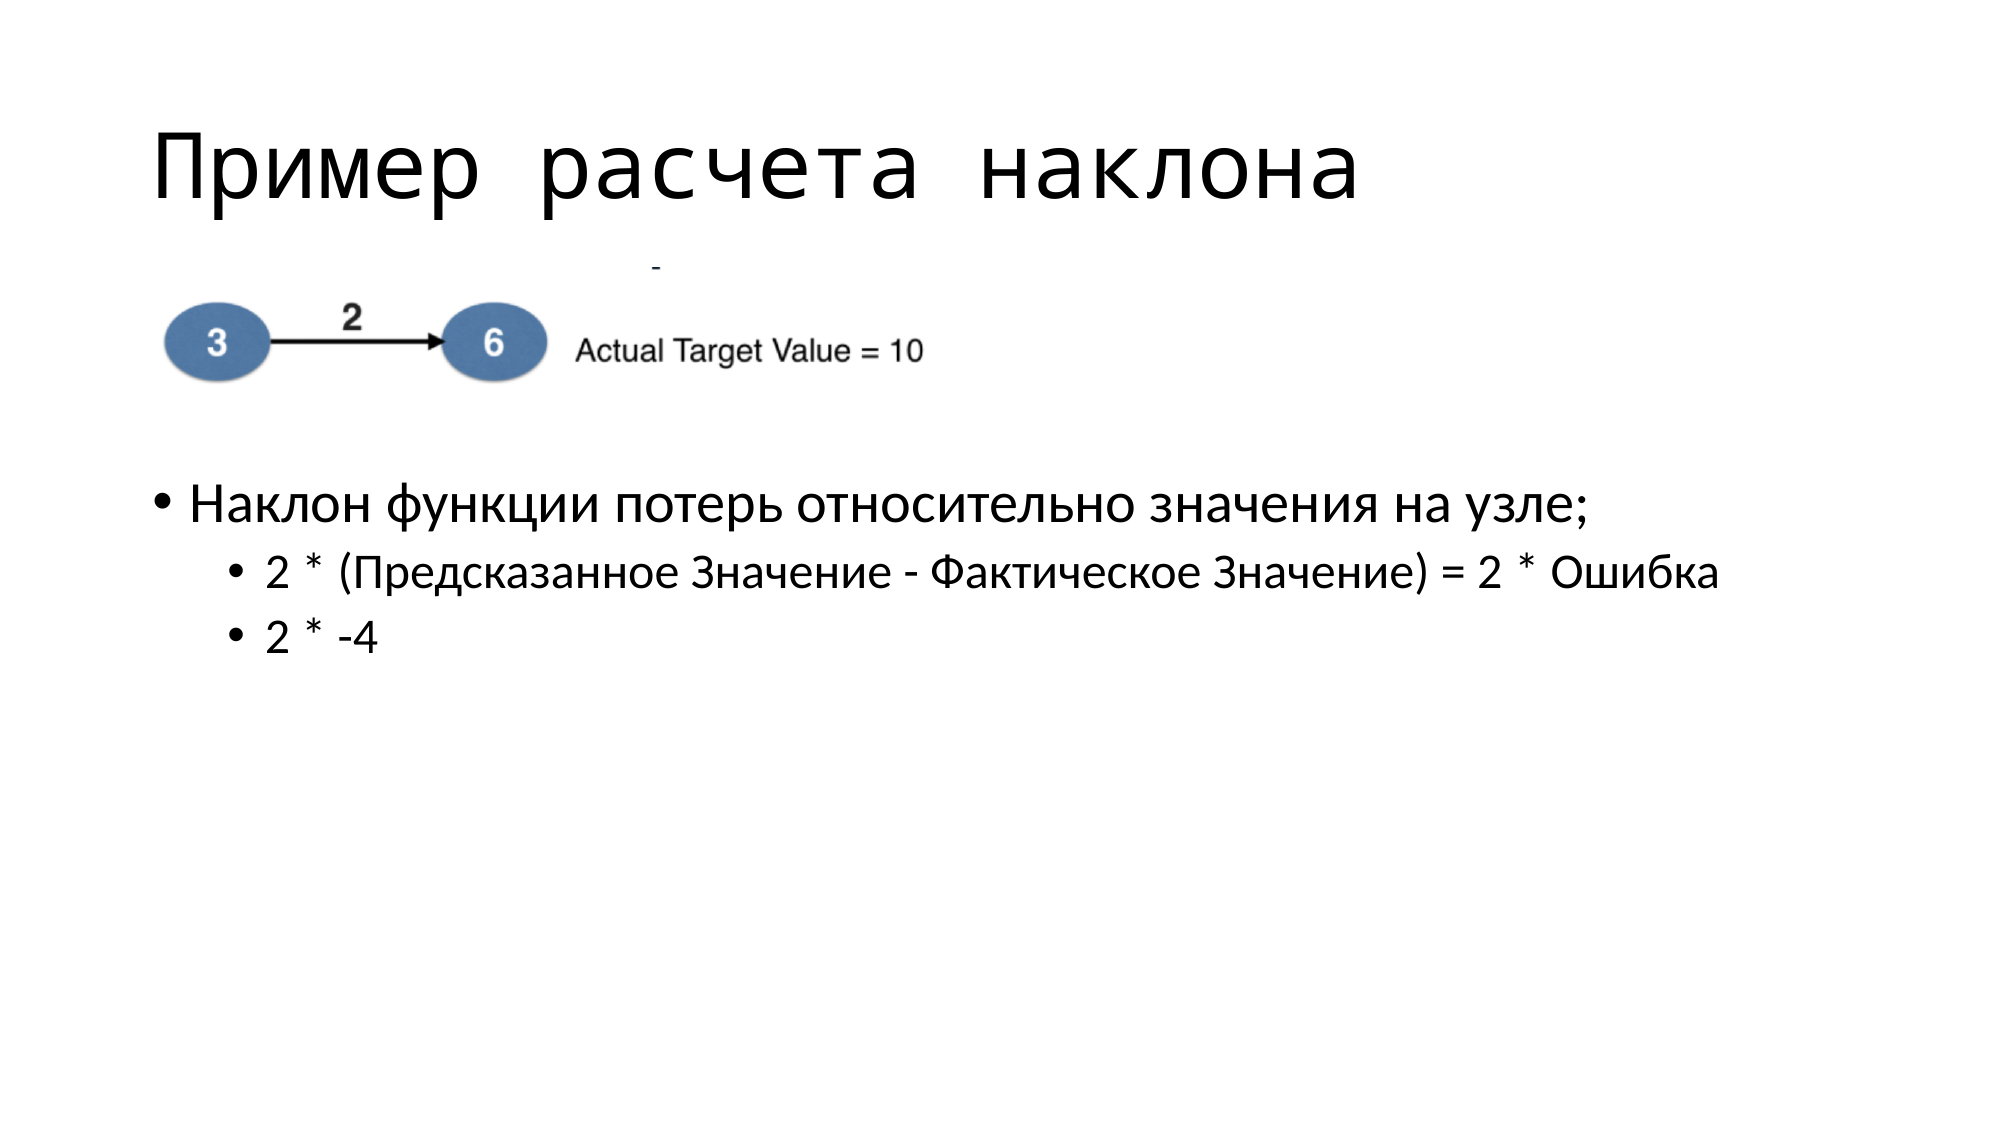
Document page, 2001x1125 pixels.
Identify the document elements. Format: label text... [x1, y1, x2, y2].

list Наклон функции потерь относительно значения на узле; 2 * (Предсказанное Значение - Фактическое Значение) = 2 * Ошибка 2 * -4 [137, 465, 1894, 1014]
title Пример расчета наклона [137, 59, 1780, 278]
picture [137, 267, 973, 429]
